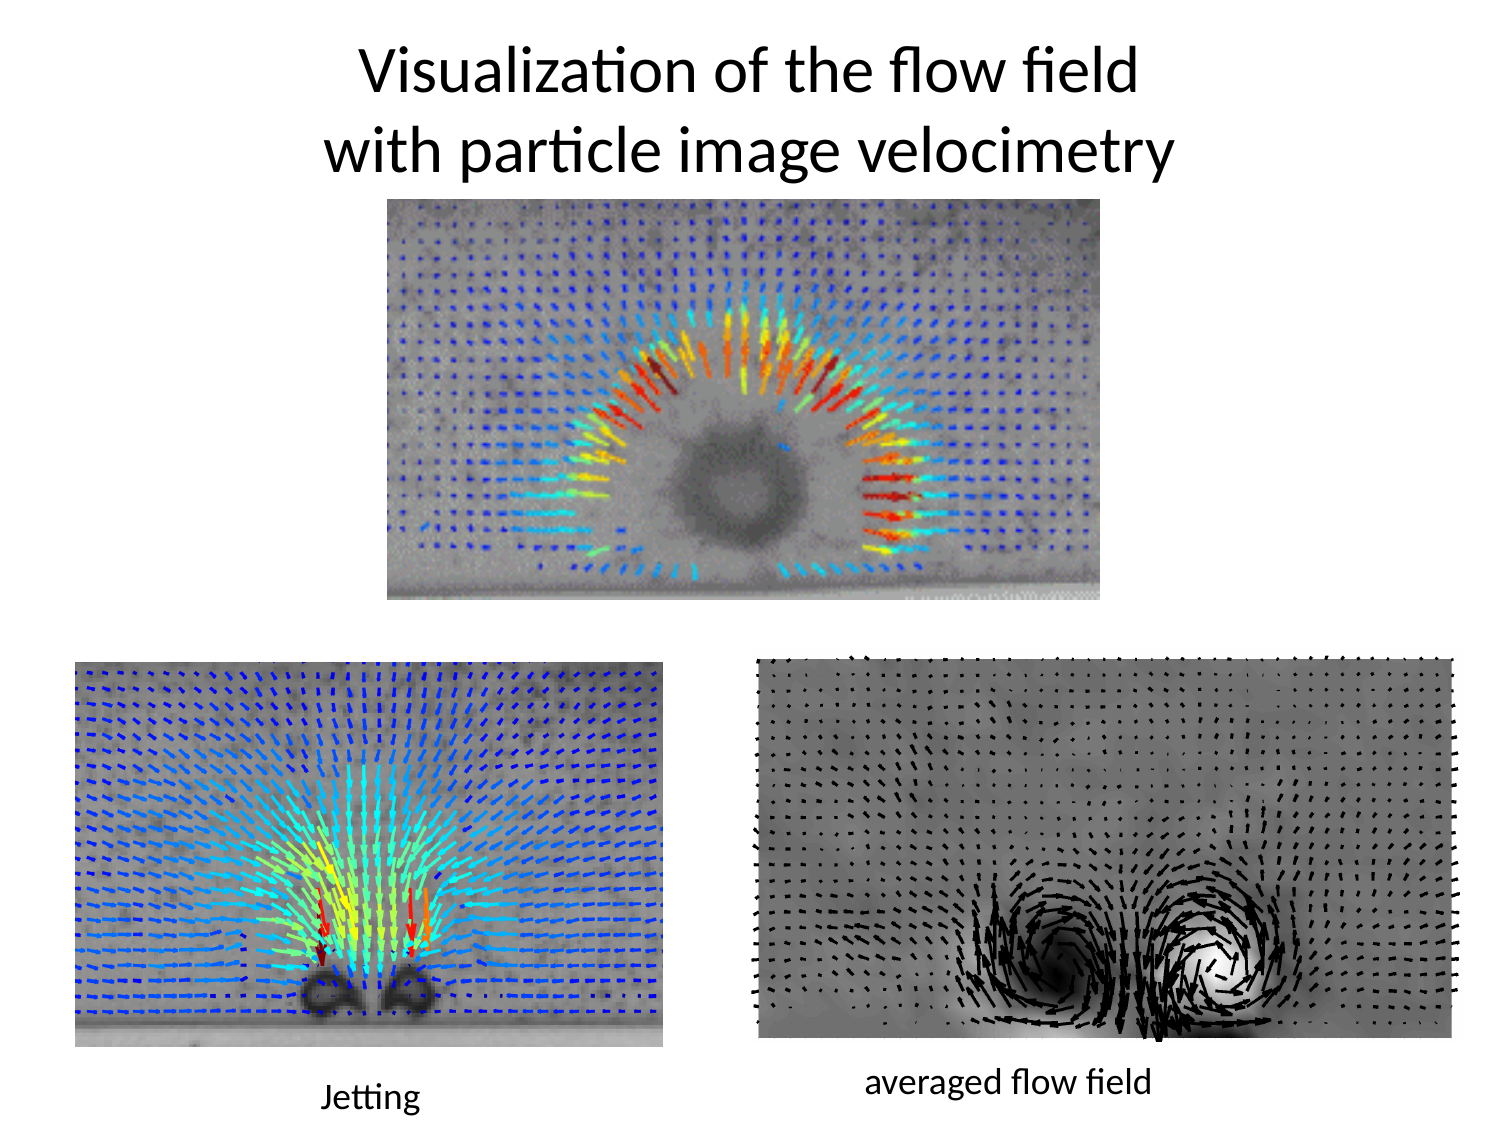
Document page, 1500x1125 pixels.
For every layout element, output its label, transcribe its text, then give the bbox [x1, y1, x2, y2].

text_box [74, 662, 663, 1125]
title Visualization of the flow field with particle image velocimetry [74, 12, 1426, 201]
picture [387, 199, 1101, 601]
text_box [749, 649, 1463, 1125]
